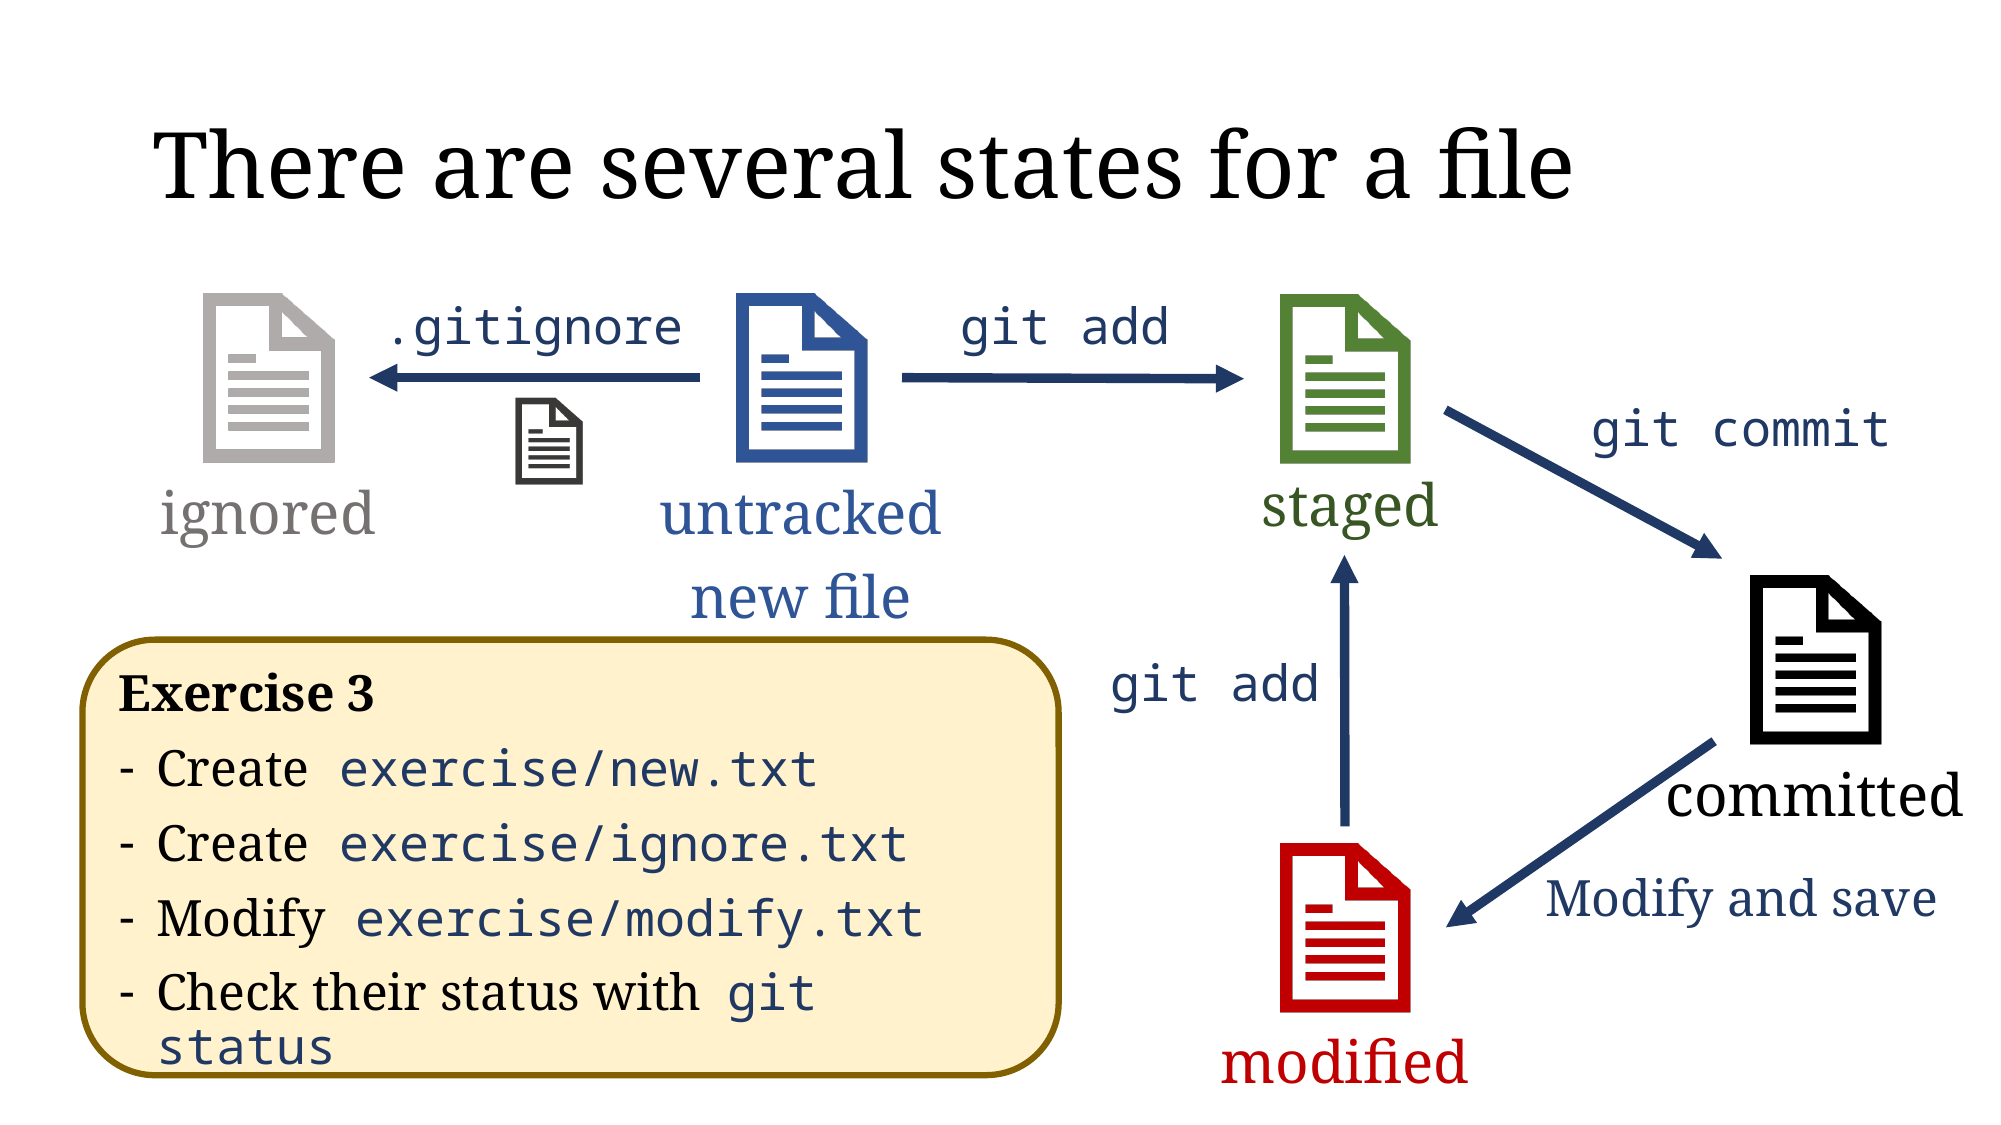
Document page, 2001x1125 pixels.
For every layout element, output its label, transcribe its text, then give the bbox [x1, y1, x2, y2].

title There are several states for a file [137, 59, 1863, 278]
picture [701, 276, 903, 479]
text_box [139, 276, 701, 567]
text_box Exercise 3 Create exercise/new.txt Create exercise/ignore.txt Modify exercise/modify.txt Check their status with git status [82, 639, 1059, 1076]
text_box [899, 277, 1467, 559]
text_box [1445, 403, 1984, 849]
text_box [1202, 741, 1952, 1117]
text_box untracked new file [644, 483, 958, 639]
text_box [1072, 559, 1359, 827]
